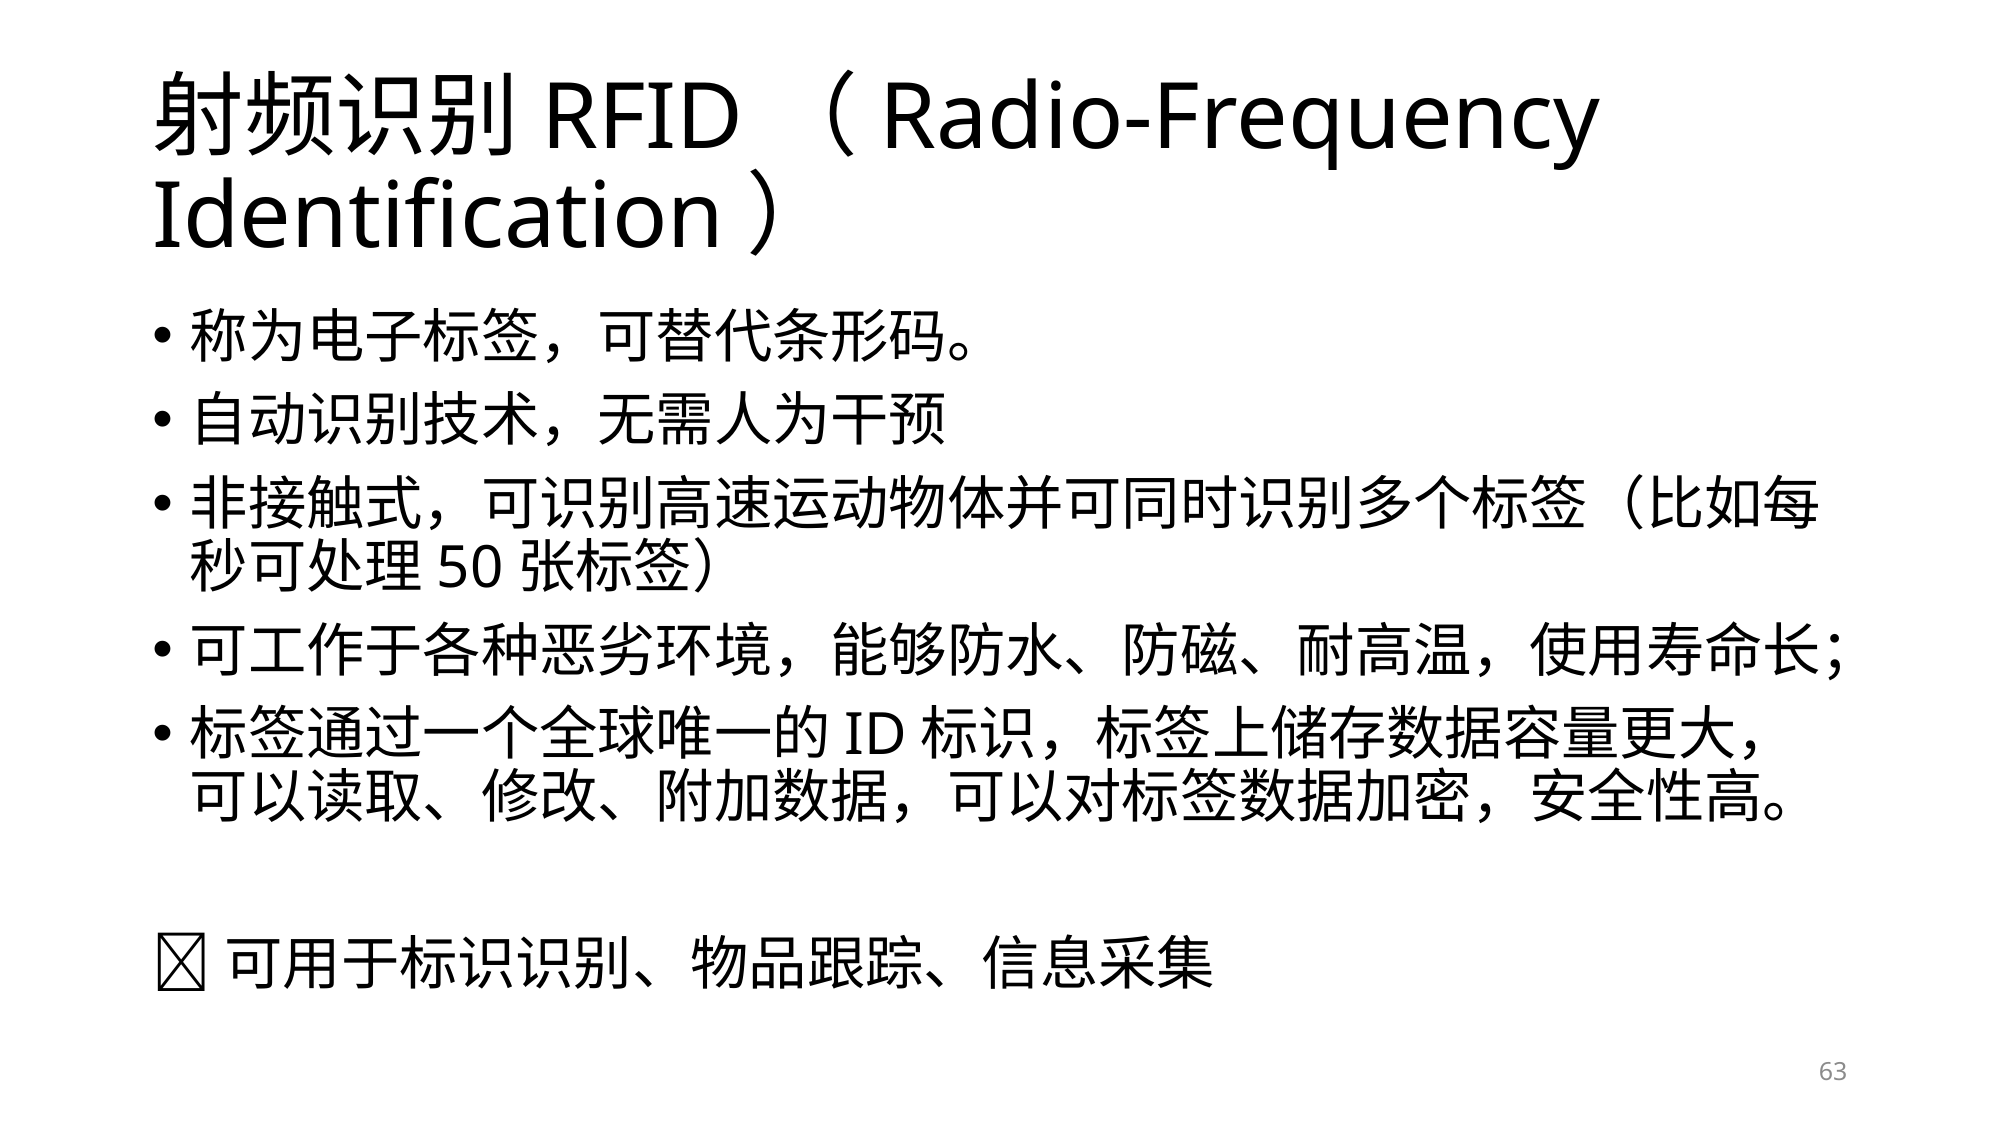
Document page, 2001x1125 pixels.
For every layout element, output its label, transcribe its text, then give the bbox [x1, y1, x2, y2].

title 射频识别RFID（Radio-Frequency Identification） [137, 59, 1863, 278]
list 称为电子标签，可替代条形码。 自动识别技术，无需人为干预 非接触式，可识别高速运动物体并可同时识别多个标签（比如每秒可处理50张标签） 可工作于各种恶劣环境，能够防水、防磁、耐高温，使用寿命长； 标签通过一个全球唯一的ID标识，标签上储存数据容量更大，可以读取、修改、附加数据，可以对标签数据加密，安全性高。 可用于标识识别、物品跟踪、信息采集 [137, 299, 1863, 1014]
slide_number 63 [1412, 1042, 1863, 1103]
